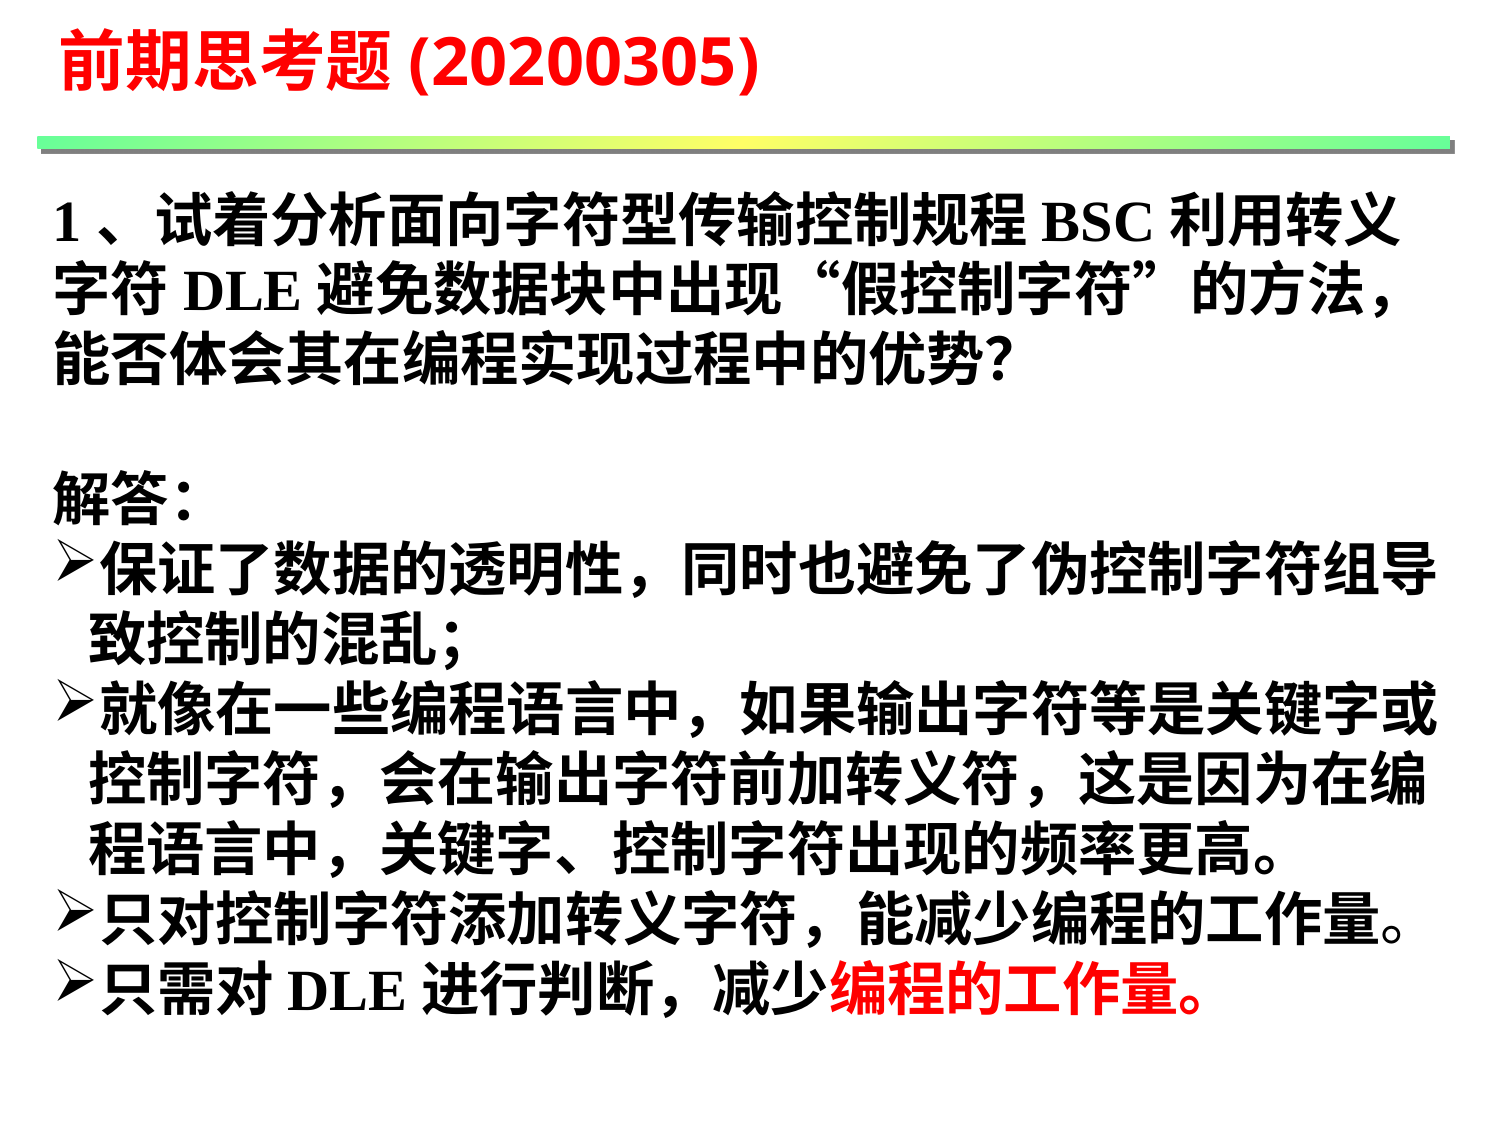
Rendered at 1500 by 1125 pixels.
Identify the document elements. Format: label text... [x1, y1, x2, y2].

text_box 1、试着分析面向字符型传输控制规程BSC利用转义字符DLE避免数据块中出现“假控制字符”的方法，能否体会其在编程实现过程中的优势？ 解答： 保证了数据的透明性，同时也避免了伪控制字符组导致控制的混乱； 就像在一些编程语言中，如果输出字符等是关键字或控制字符，会在输出字符前加转义符，这是因为在编程语言中，关键字、控制字符出现的频率更高。 只对控制字符添加转义字符，能减少编程的工作量。 只需对DLE进行判断，减少编程的工作量。 [37, 175, 1471, 1030]
text_box 前期思考题(20200305) [44, 11, 916, 107]
text_box [37, 136, 1450, 149]
